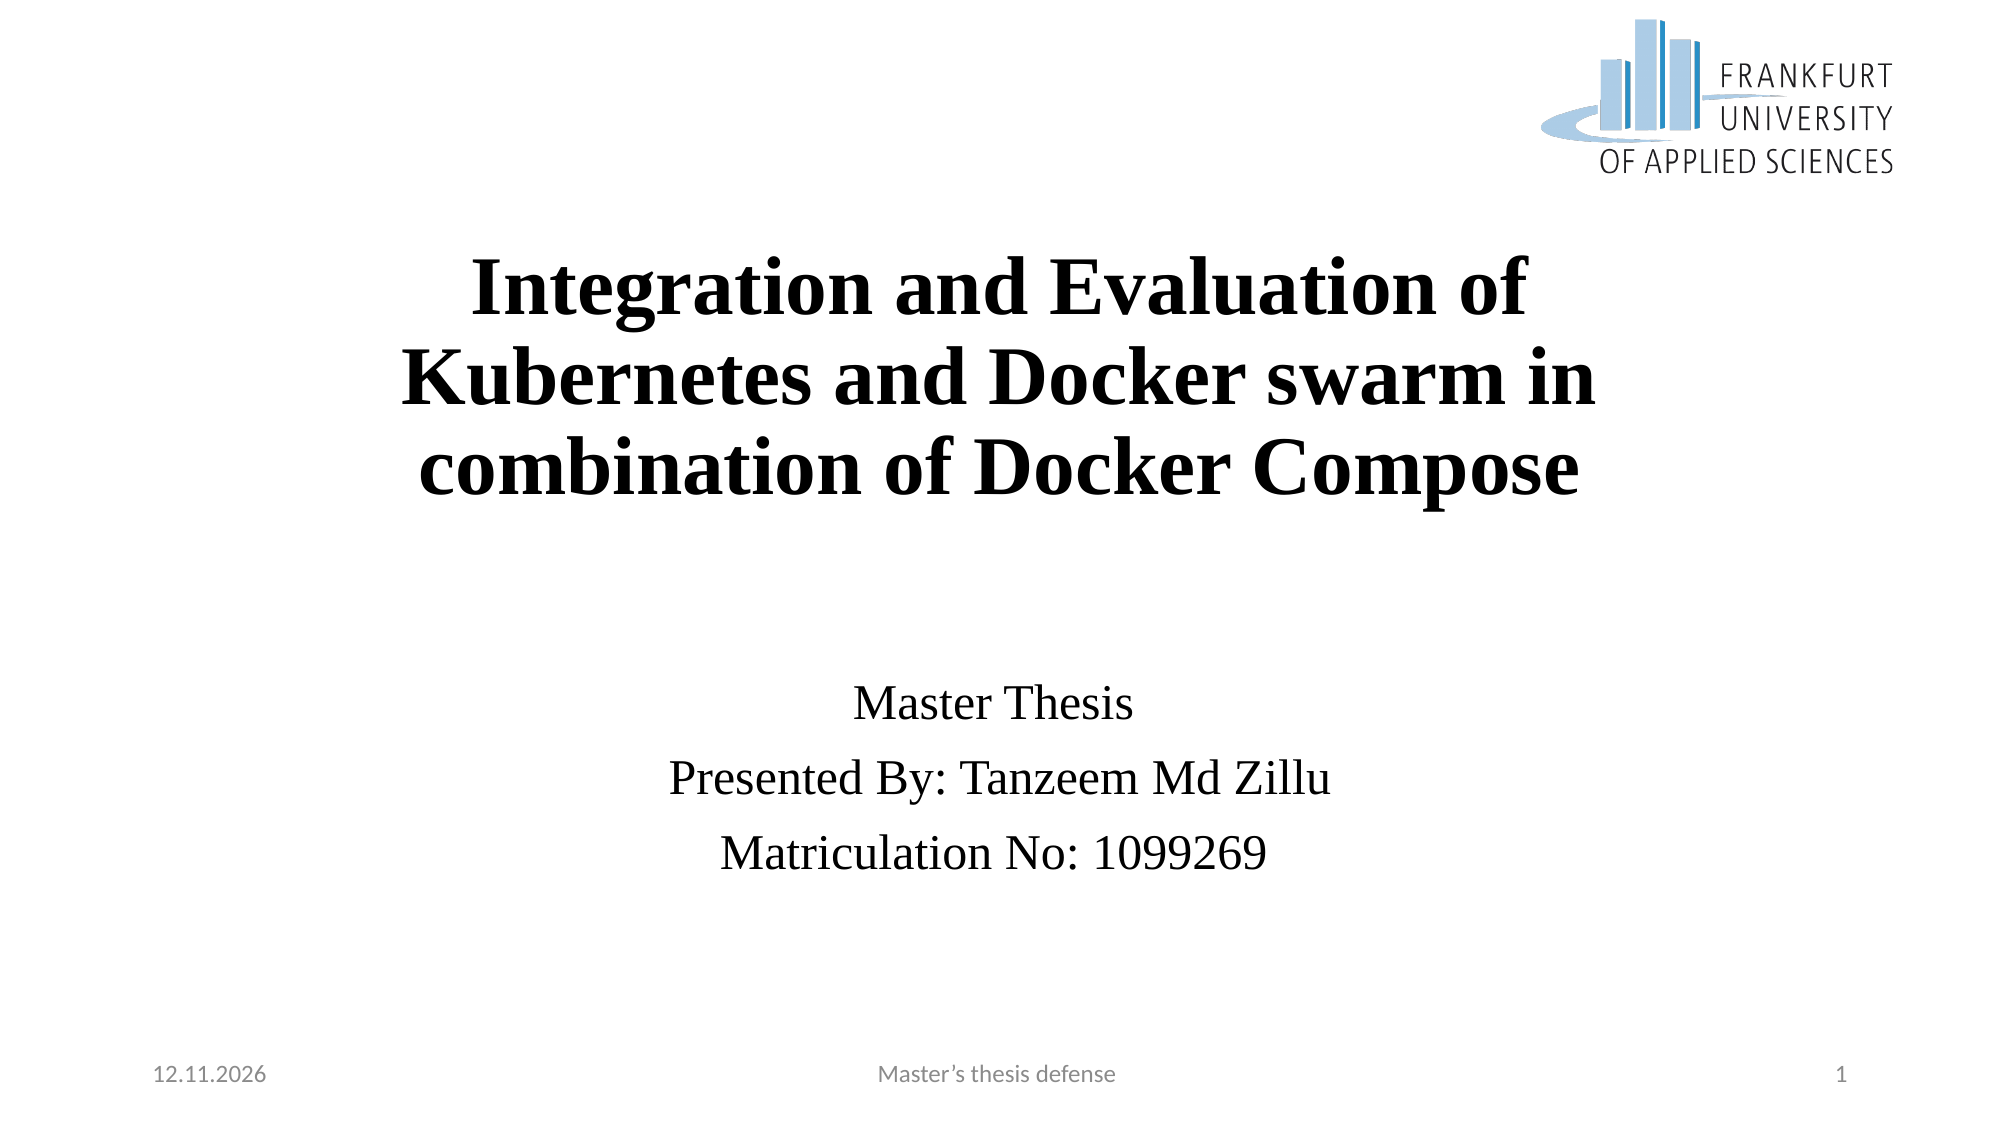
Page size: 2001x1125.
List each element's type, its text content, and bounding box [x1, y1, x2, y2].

picture [1509, 0, 1924, 209]
footer Master’s thesis defense [662, 1042, 1338, 1103]
subtitle Master Thesis Presented By: Tanzeem Md Zillu Matriculation No: 1099269 [249, 668, 1750, 941]
slide_number 1 [1412, 1042, 1863, 1103]
title Integration and Evaluation of Kubernetes and Docker swarm in combination of Docker Compose [249, 170, 1750, 668]
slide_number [137, 1042, 588, 1103]
